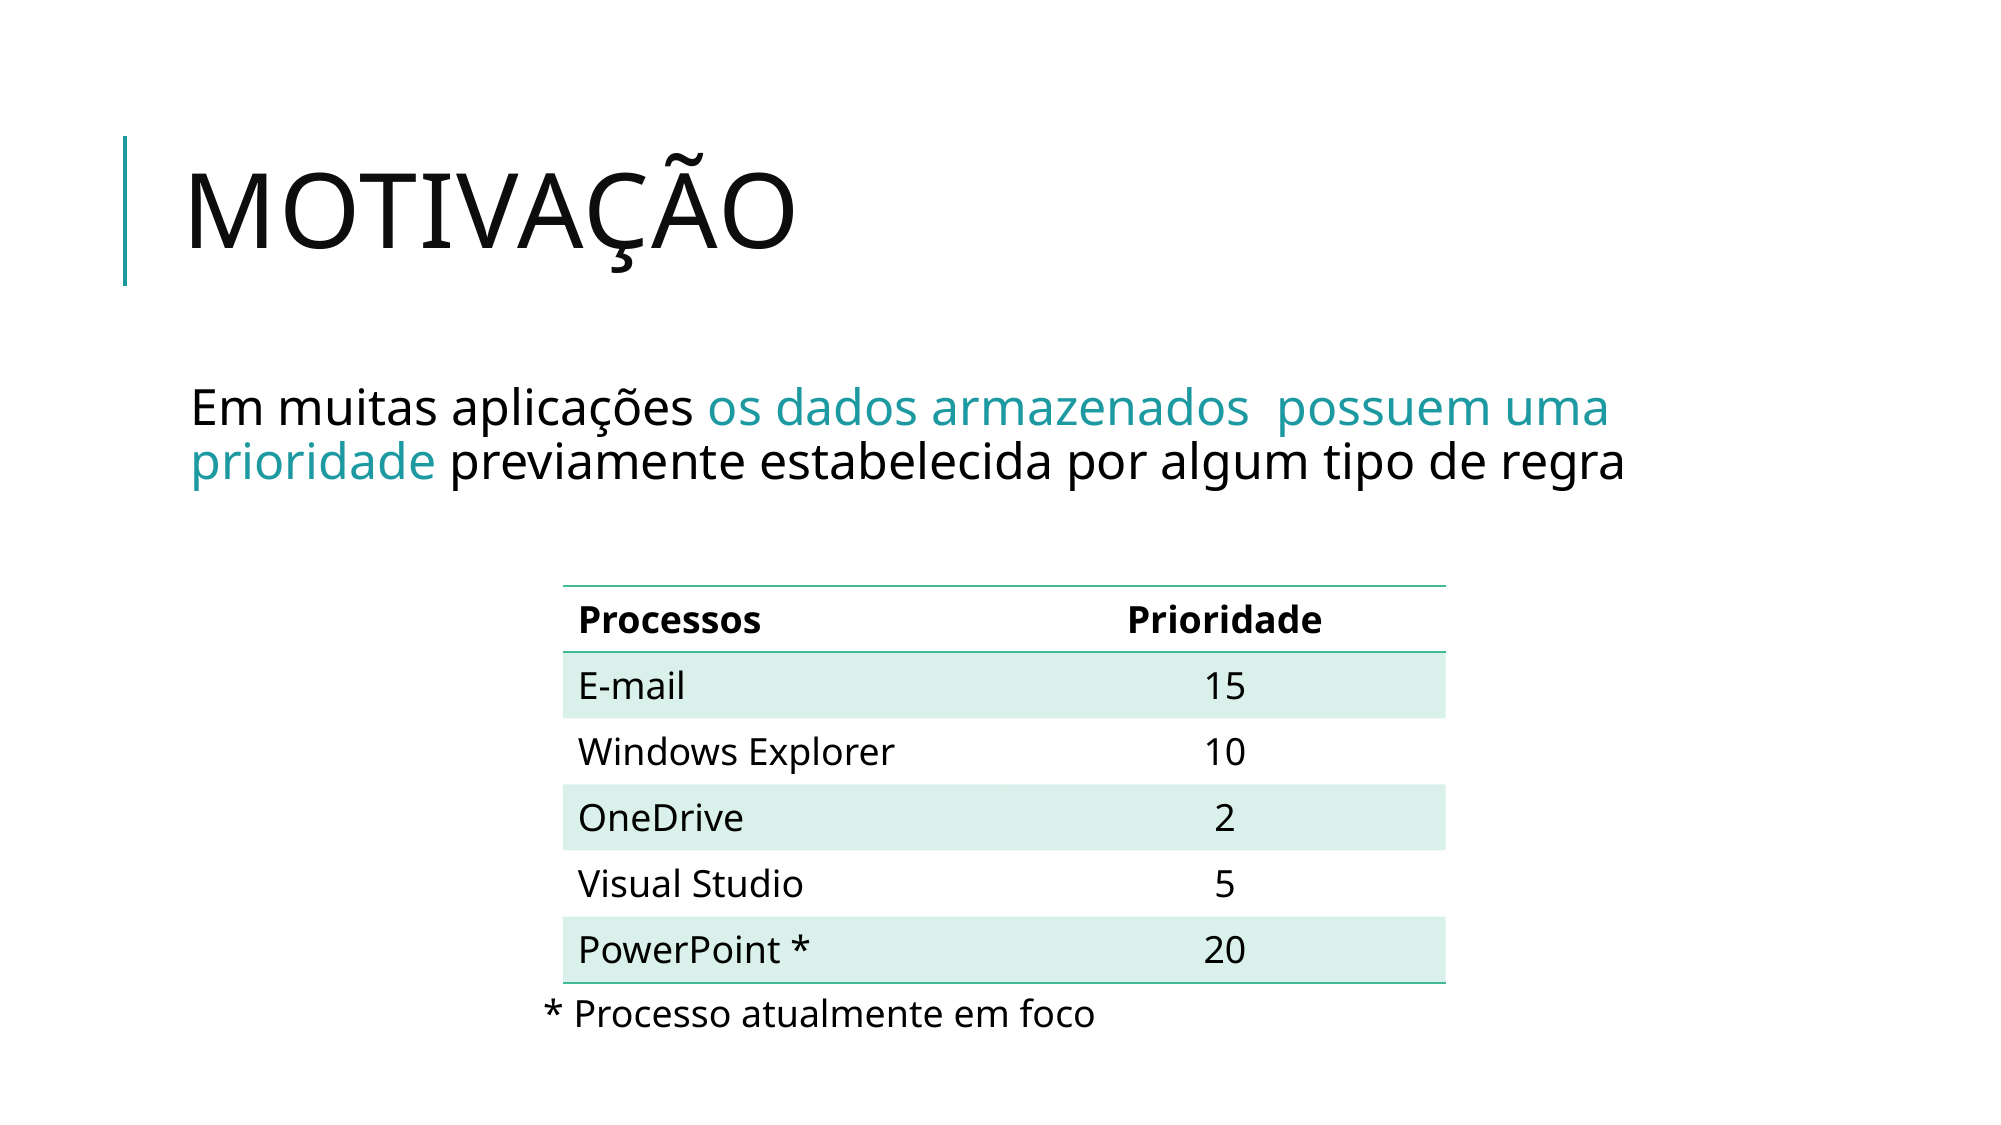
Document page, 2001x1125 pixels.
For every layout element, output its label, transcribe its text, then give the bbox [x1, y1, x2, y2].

table_cell 15 [1004, 653, 1446, 718]
table_header Prioridade [1004, 587, 1446, 651]
table_cell PowerPoint * [563, 917, 1004, 982]
table_cell 2 [1004, 784, 1446, 850]
table_cell Windows Explorer [563, 718, 1004, 784]
table_cell E-mail [563, 653, 1004, 718]
table_cell 5 [1004, 850, 1446, 917]
list Em muitas aplicações os dados armazenados possuem uma prioridade previamente estabelecida por algum tipo de regra [168, 375, 1763, 1035]
table_header Processos [563, 587, 1004, 651]
table_cell Visual Studio [563, 850, 1004, 917]
table_cell 10 [1004, 718, 1446, 784]
text_box * Processo atualmente em foco [528, 982, 1112, 1043]
title Motivação [168, 96, 1763, 342]
table_cell 20 [1004, 917, 1446, 982]
table_cell OneDrive [563, 784, 1004, 850]
